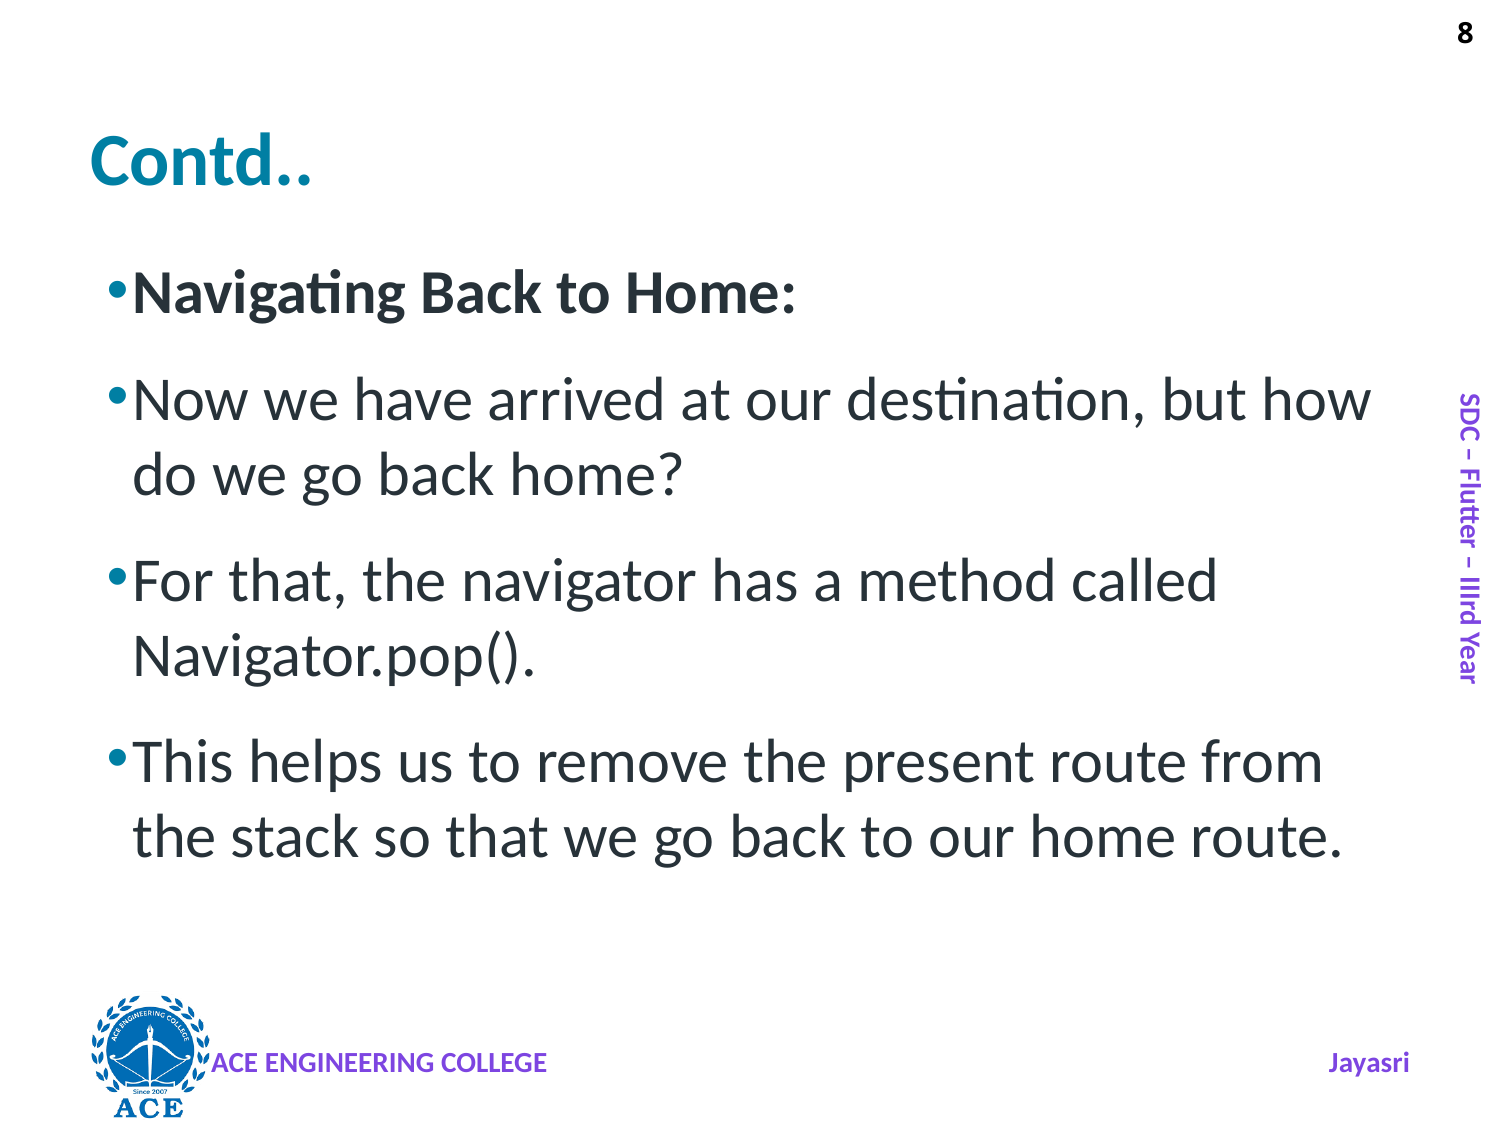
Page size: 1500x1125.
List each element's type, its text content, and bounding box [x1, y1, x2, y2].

title Contd.. [75, 35, 1425, 216]
slide_number 8 [1409, 18, 1500, 49]
picture [76, 1010, 228, 1125]
list Navigating Back to Home: Now we have arrived at our destination, but how do we go back home? For that, the navigator has a method called Navigator.pop(). This helps us to remove the present route from the stack so that we go back to our home route. [75, 236, 1426, 1010]
